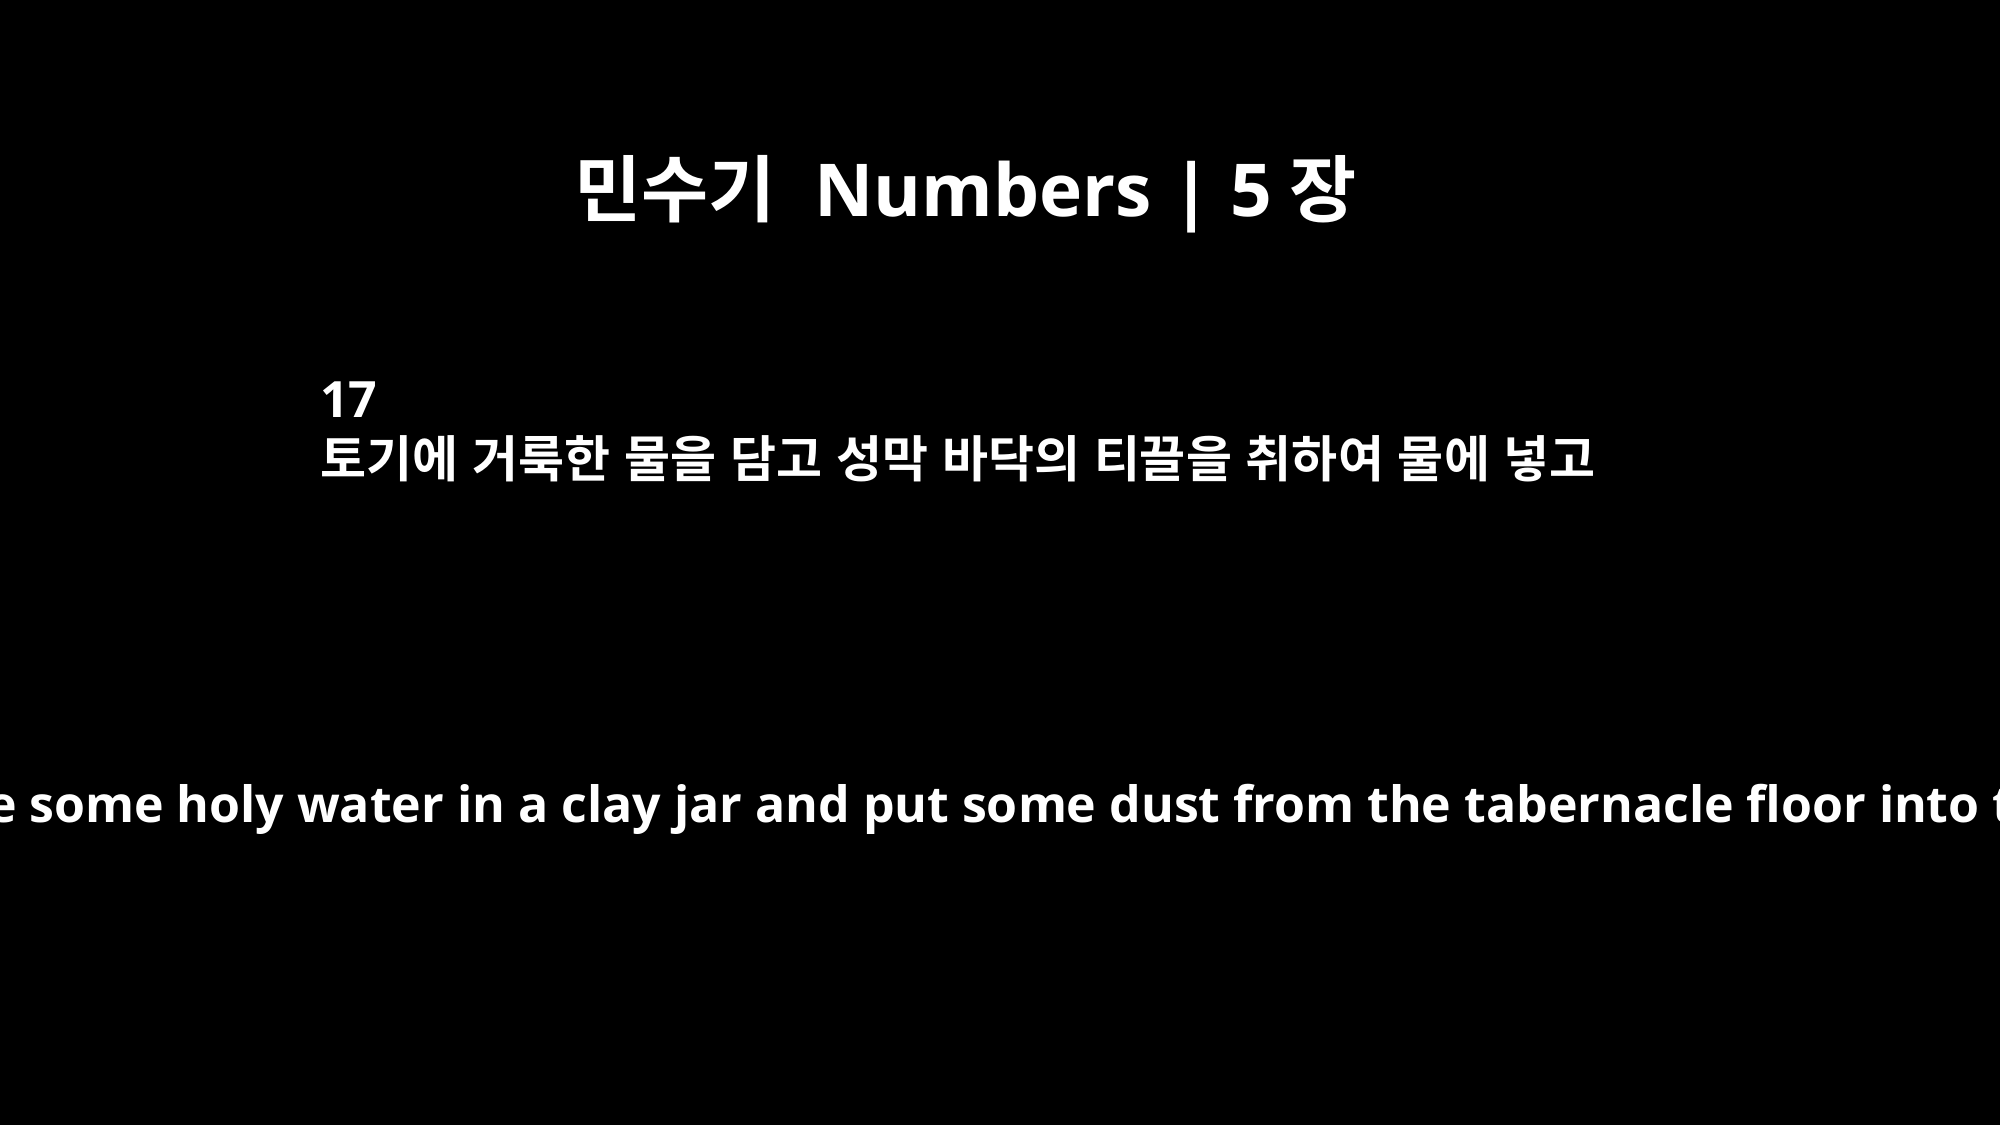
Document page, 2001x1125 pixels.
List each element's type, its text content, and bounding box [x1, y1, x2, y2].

text_box 민수기 Numbers | 5장 [559, 136, 1373, 239]
text_box 17 토기에 거룩한 물을 담고 성막 바닥의 티끌을 취하여 물에 넣고 [305, 359, 1612, 495]
text_box Then he shall take some holy water in a clay jar and put some dust from the tabernacle floor into the water. [0, 764, 2000, 840]
